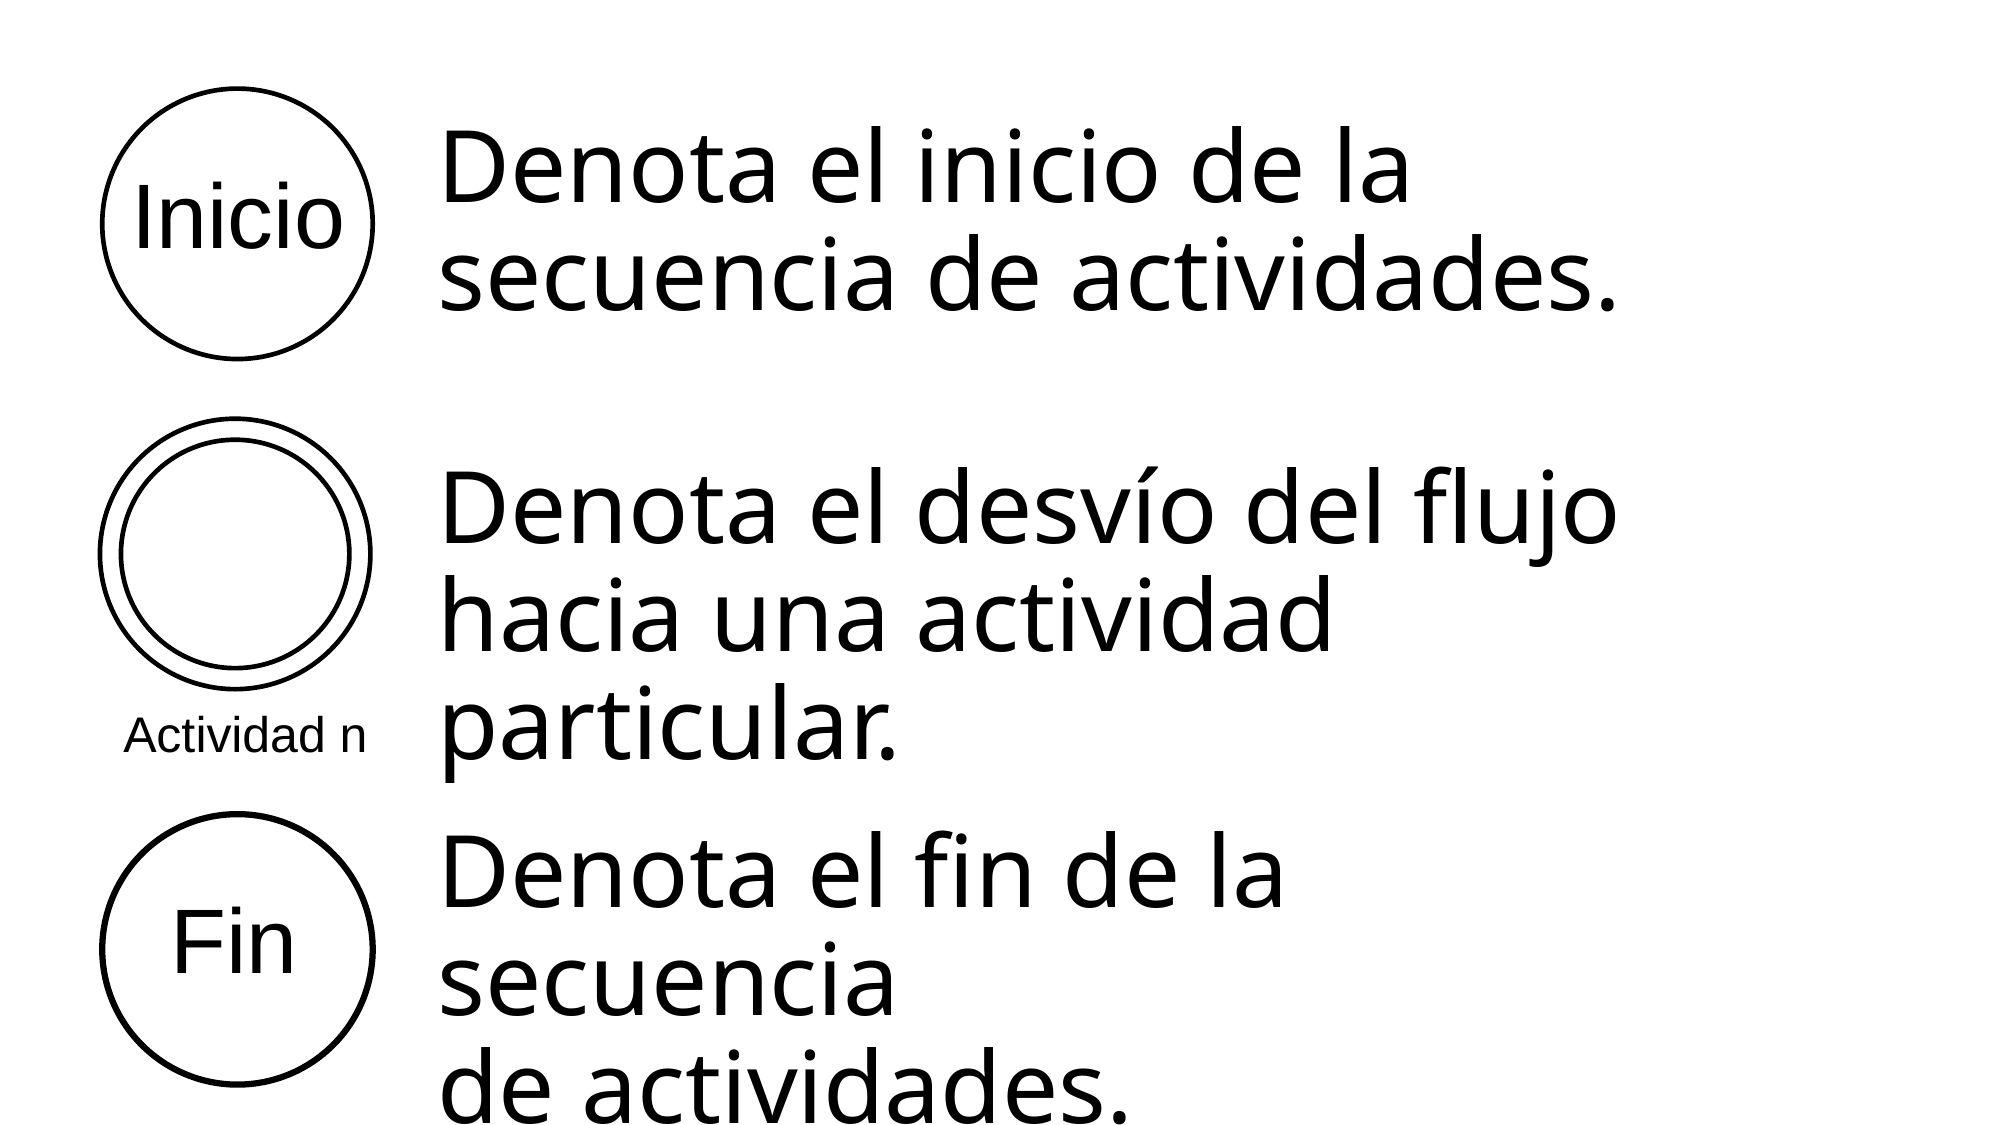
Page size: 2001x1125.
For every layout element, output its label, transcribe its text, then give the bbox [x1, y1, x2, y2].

text_box [119, 438, 351, 670]
text_box [116, 286, 359, 361]
text_box Denota el desvío del flujo hacia una actividad particular. [422, 449, 1689, 580]
text_box Denota el inicio de la secuencia de actividades. [422, 109, 1689, 239]
text_box Denota el fin de la secuencia de actividades. [422, 814, 1689, 944]
text_box [98, 417, 372, 691]
text_box Inicio [102, 161, 375, 286]
text_box Actividad n [97, 701, 394, 763]
text_box [116, 813, 359, 887]
text_box [116, 1012, 359, 1086]
text_box [116, 87, 359, 161]
text_box Fin [97, 887, 371, 1012]
